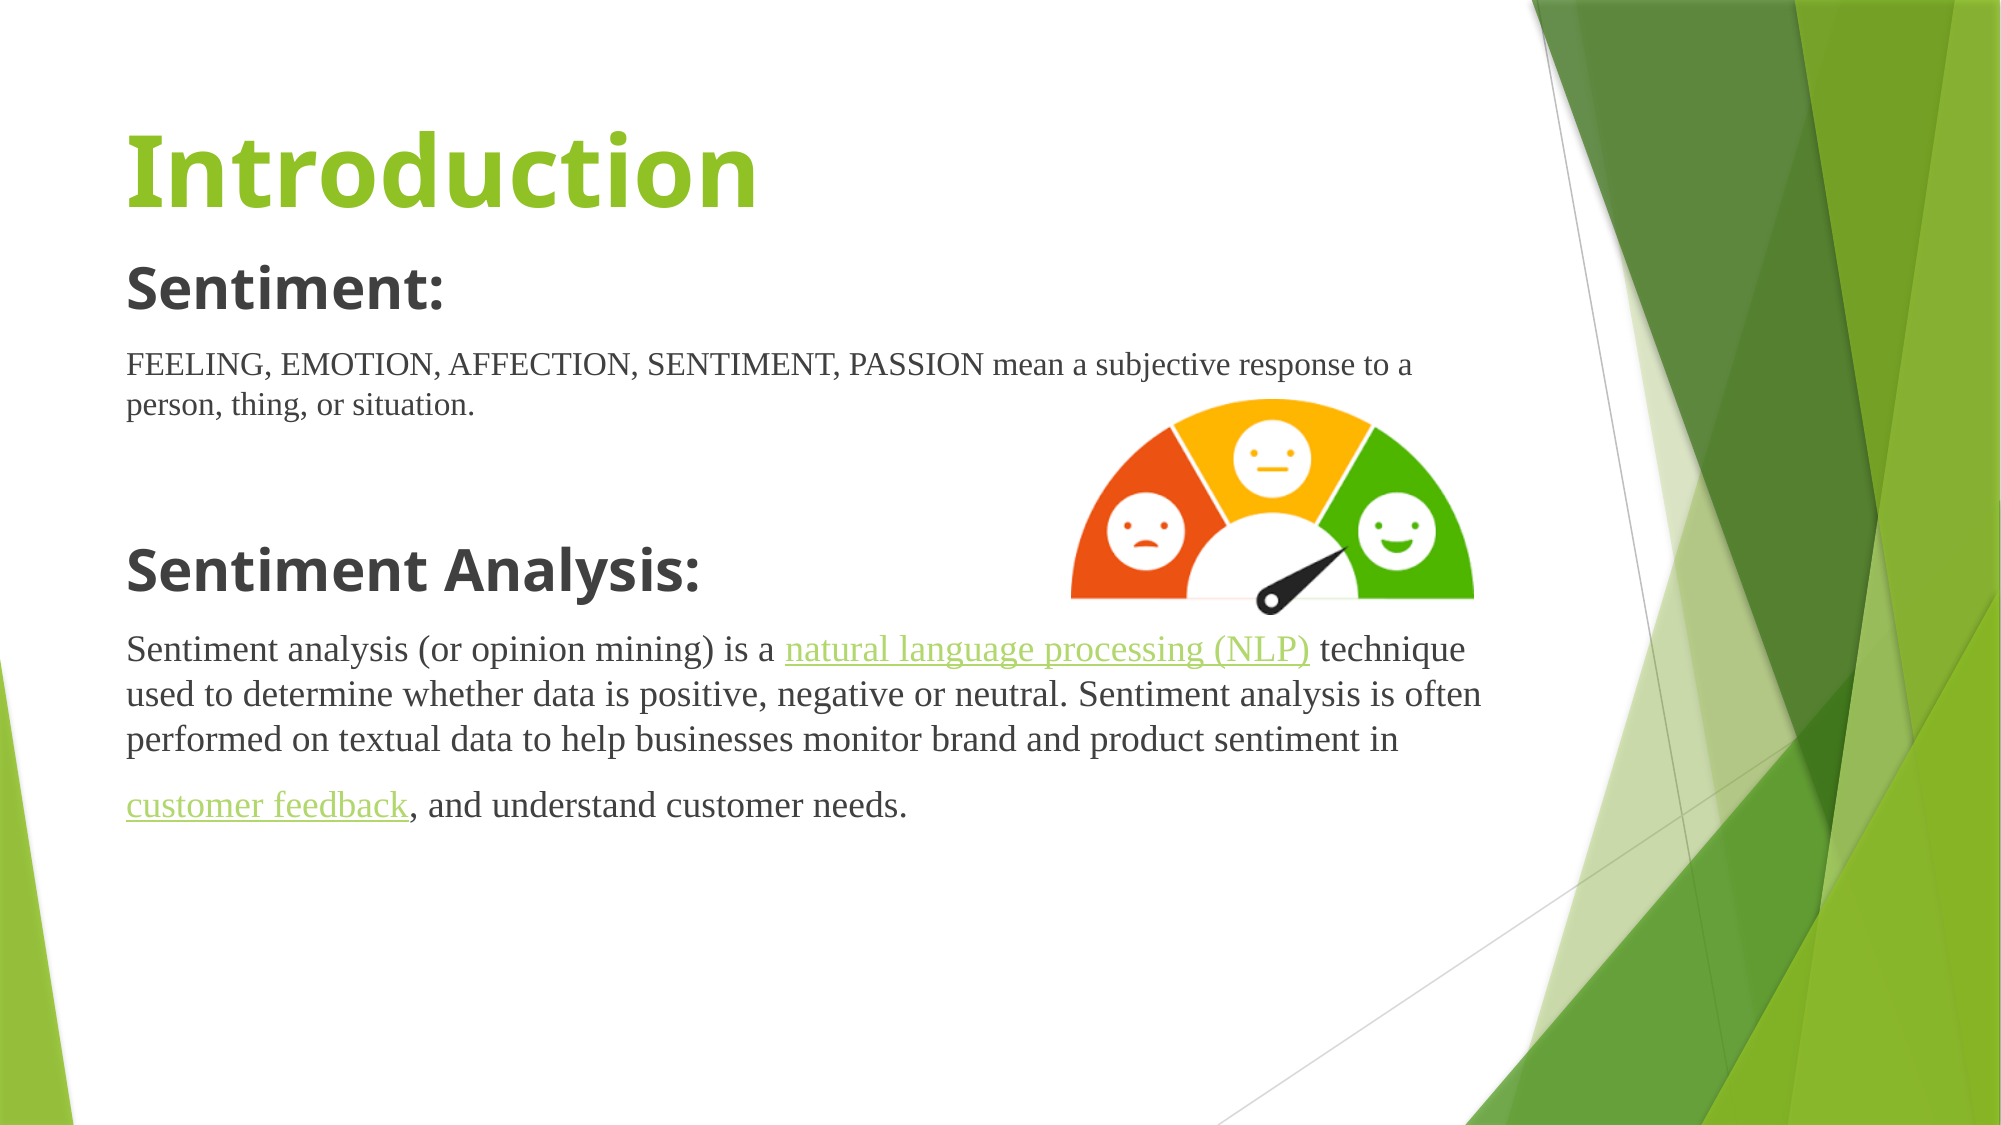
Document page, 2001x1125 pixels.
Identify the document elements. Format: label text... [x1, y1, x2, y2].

picture [1070, 398, 1475, 616]
list Sentiment: FEELING, EMOTION, AFFECTION, SENTIMENT, PASSION mean a subjective response to a person, thing, or situation. Sentiment Analysis: Sentiment analysis (or opinion mining) is a natural language processing (NLP) technique used to determine whether data is positive, negative or neutral. Sentiment analysis is often performed on textual data to help businesses monitor brand and product sentiment in customer feedback, and understand customer needs. [111, 244, 1522, 881]
title Introduction [111, 99, 1522, 244]
